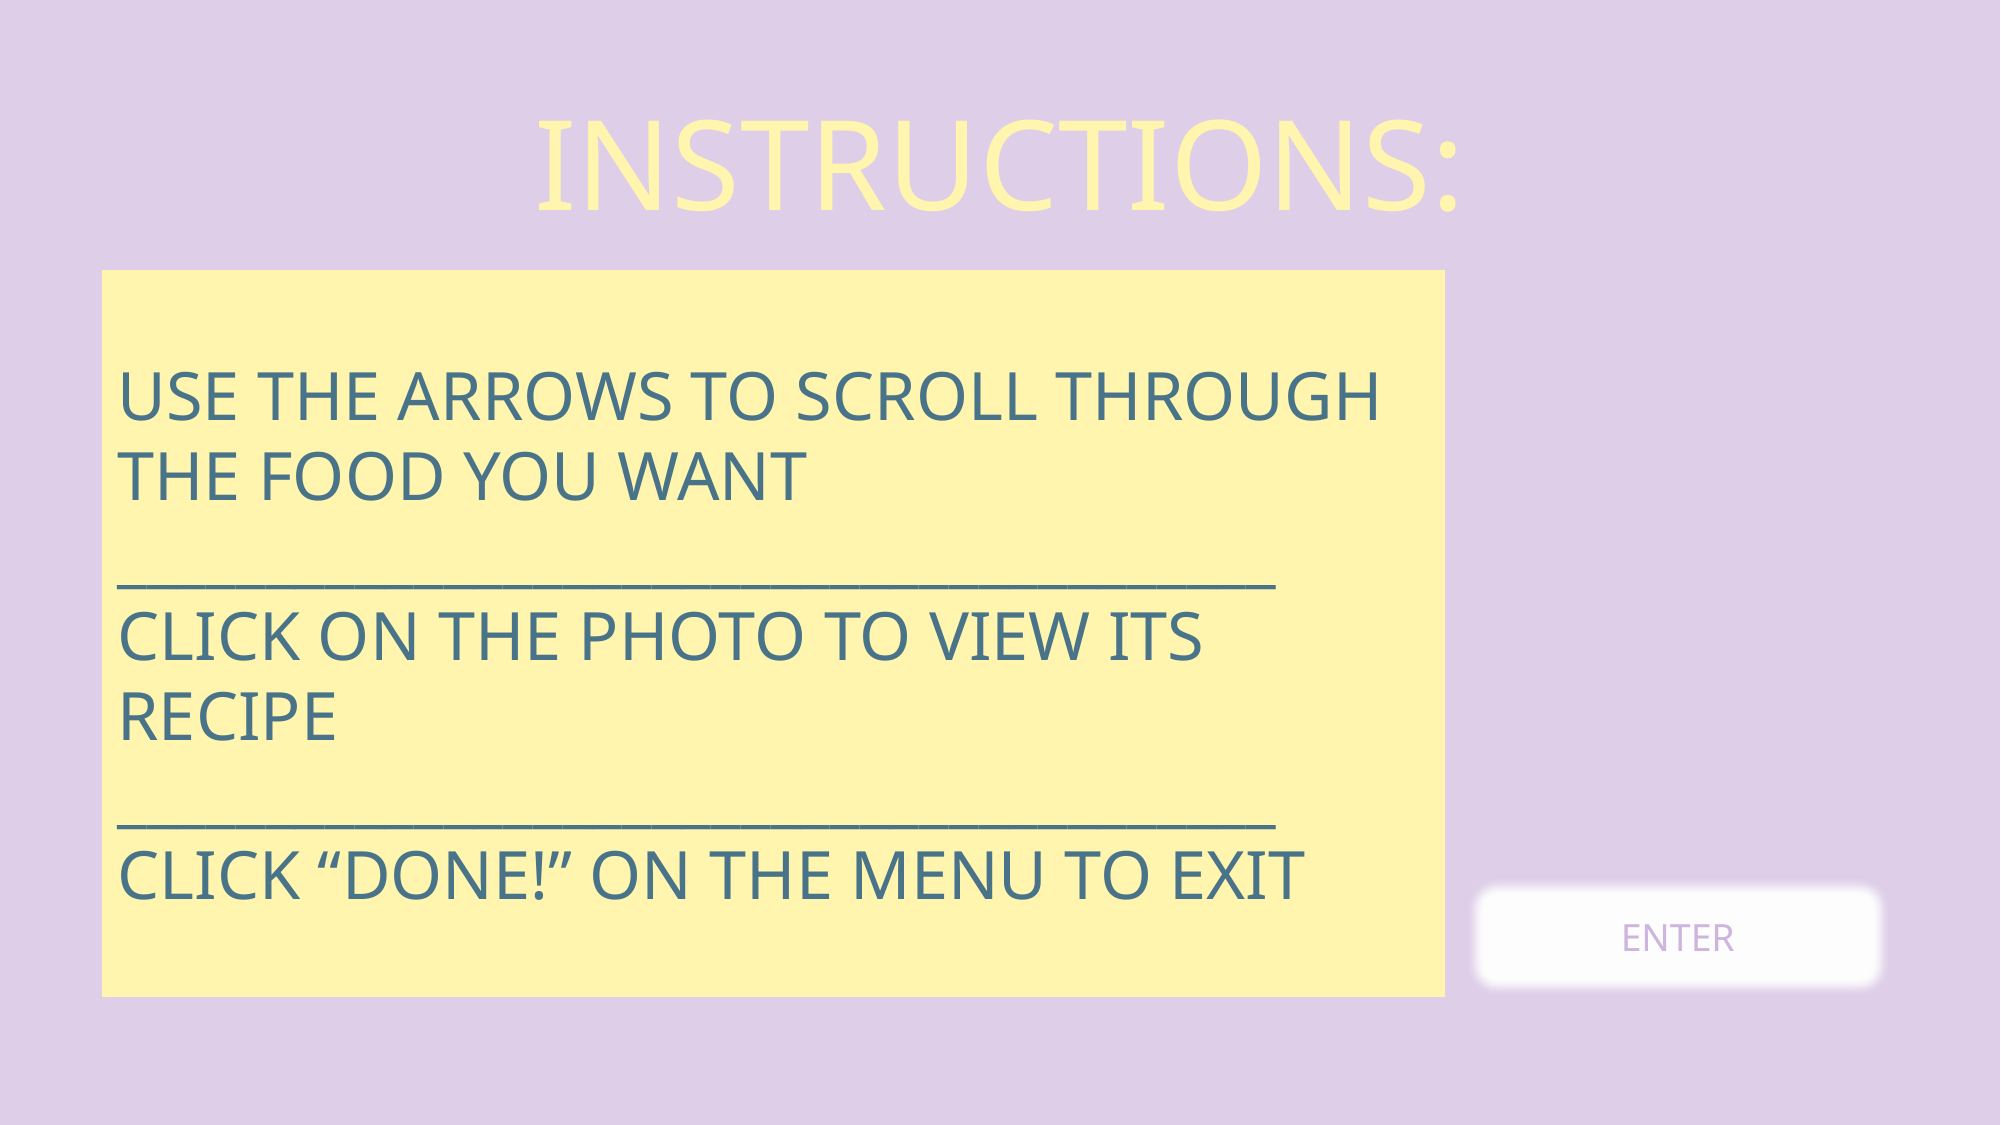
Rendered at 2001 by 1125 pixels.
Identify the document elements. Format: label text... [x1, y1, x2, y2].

text_box USE THE ARROWS TO SCROLL THROUGH THE FOOD YOU WANT _______________________________________ CLICK ON THE PHOTO TO VIEW ITS RECIPE _______________________________________ CLICK “DONE!” ON THE MENU TO EXIT [102, 270, 1445, 997]
title INSTRUCTIONS: [249, 0, 1750, 366]
text_box ENTER [1483, 894, 1874, 979]
